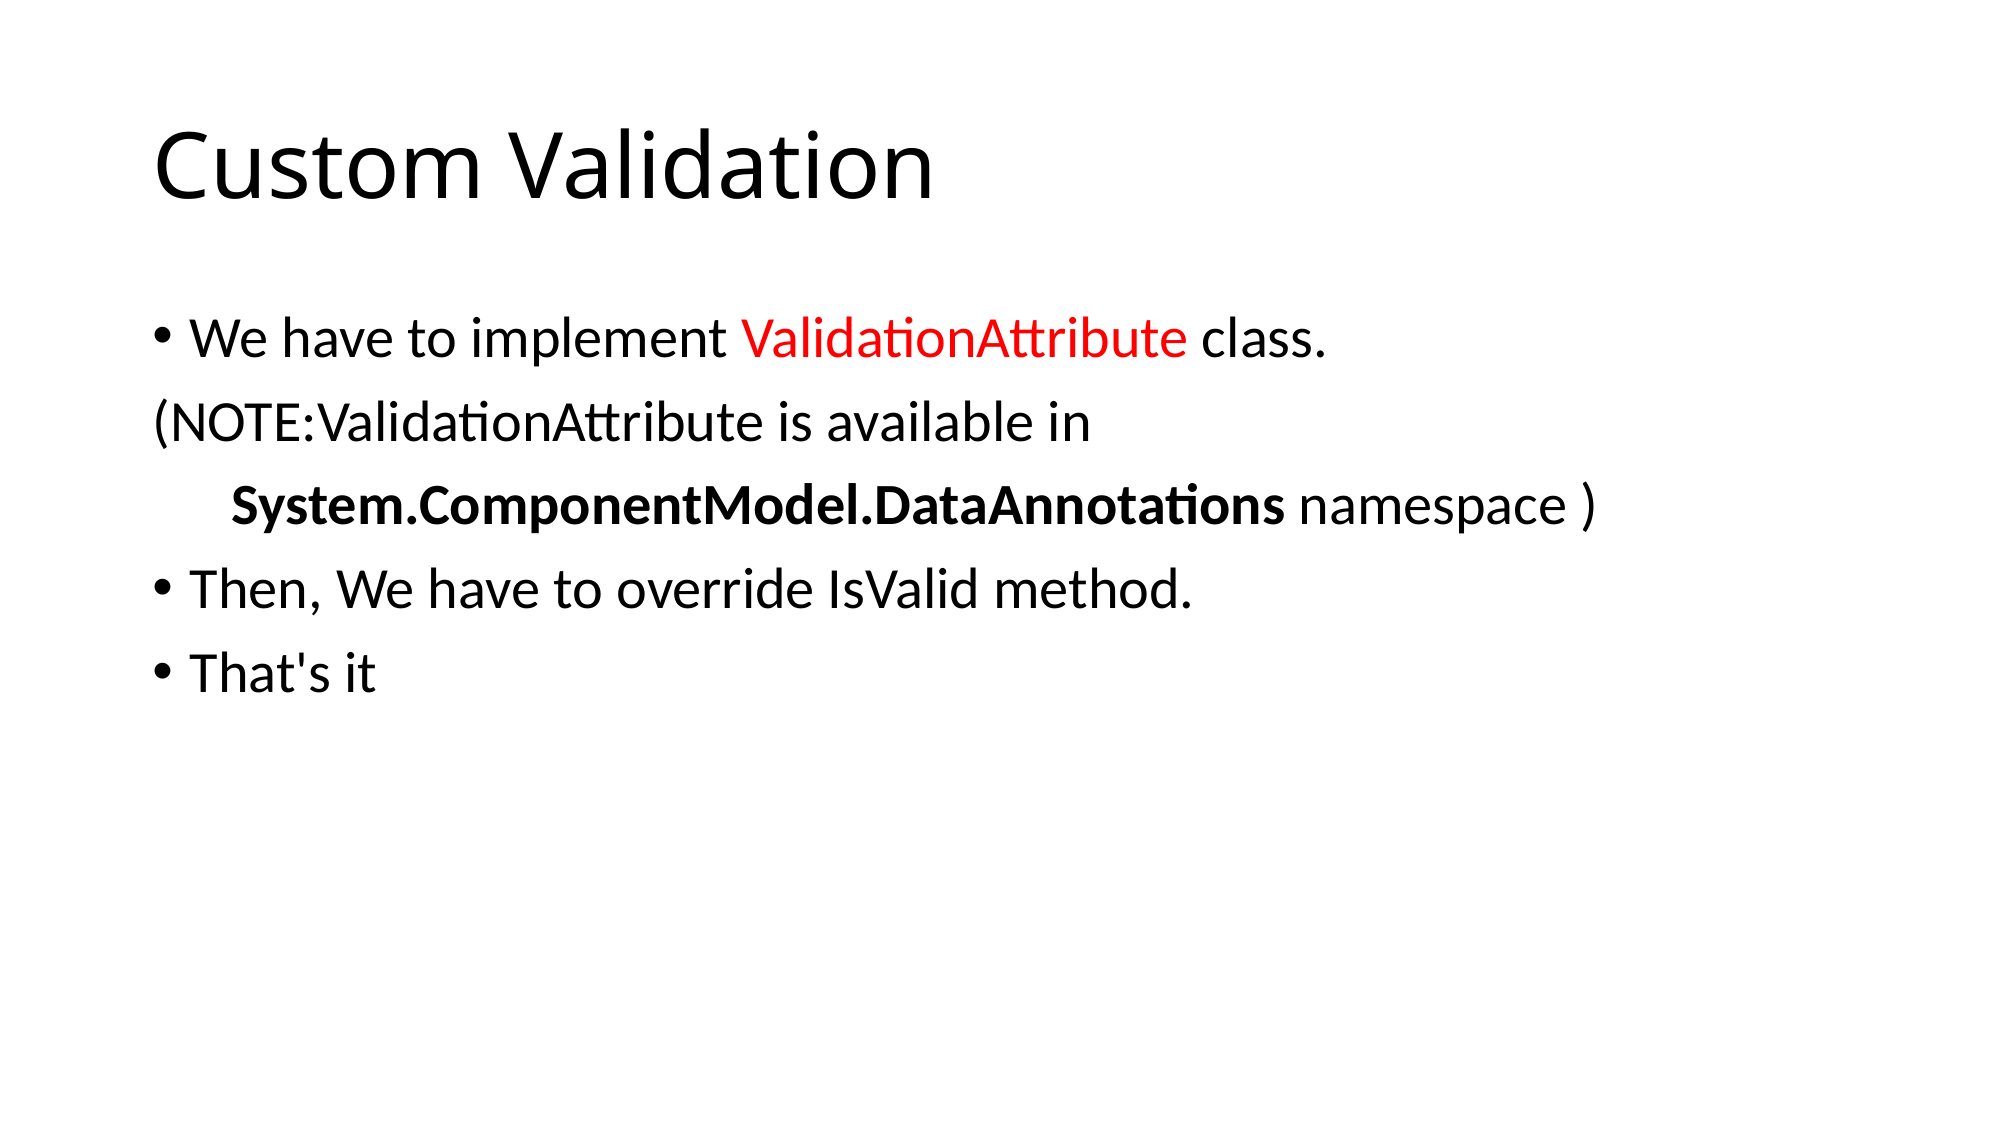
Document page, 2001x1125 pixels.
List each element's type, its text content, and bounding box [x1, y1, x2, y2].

title Custom Validation [137, 59, 1863, 278]
list We have to implement ValidationAttribute class. (NOTE:ValidationAttribute is available in System.ComponentModel.DataAnnotations namespace ) Then, We have to override IsValid method. That's it [137, 299, 1863, 1014]
